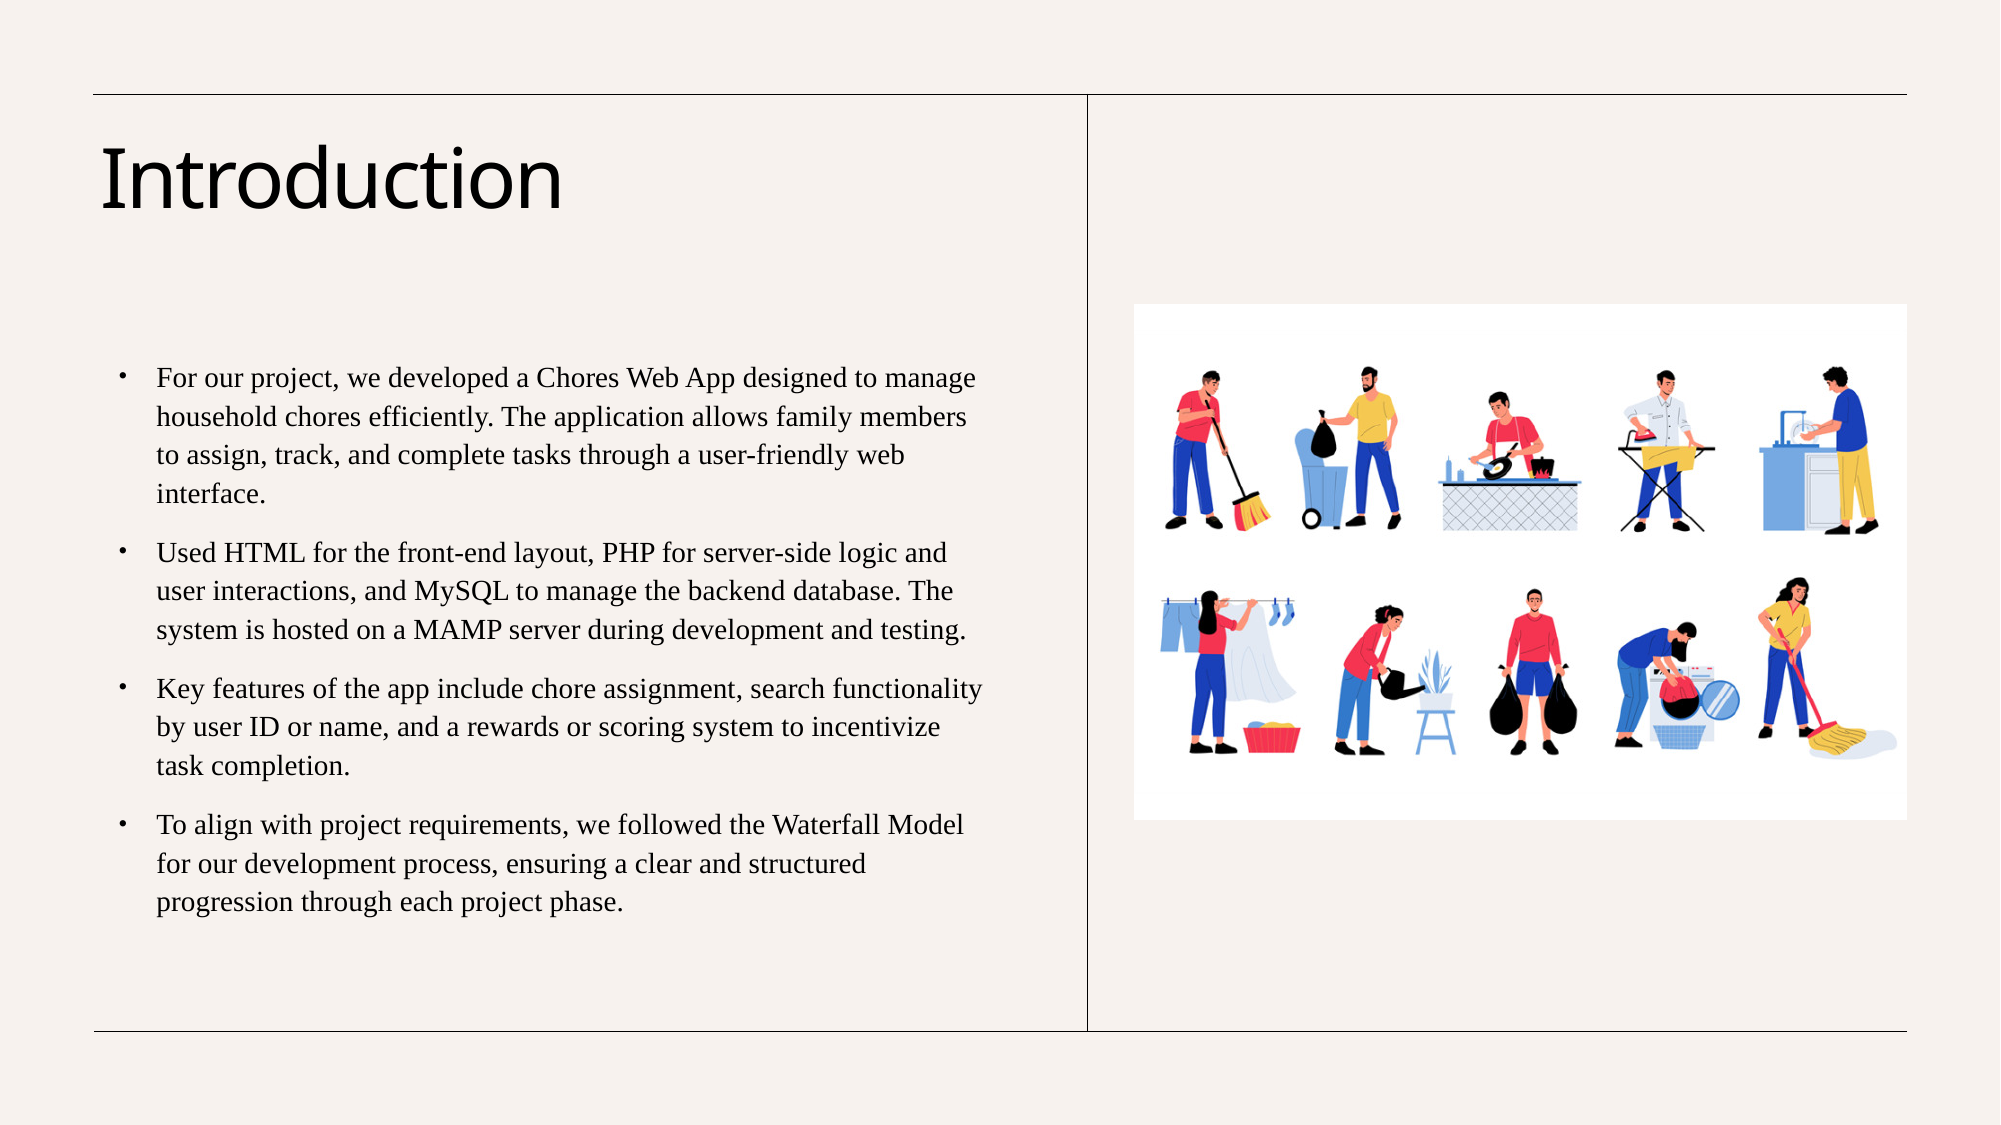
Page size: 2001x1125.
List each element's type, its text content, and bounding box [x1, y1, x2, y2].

picture [1134, 304, 1907, 820]
list For our project, we developed a Chores Web App designed to manage household chores efficiently. The application allows family members to assign, track, and complete tasks through a user-friendly web interface. Used HTML for the front-end layout, PHP for server-side logic and user interactions, and MySQL to manage the backend database. The system is hosted on a MAMP server during development and testing. Key features of the app include chore assignment, search functionality by user ID or name, and a rewards or scoring system to incentivize task completion. To align with project requirements, we followed the Waterfall Model for our development process, ensuring a clear and structured progression through each project phase. [103, 480, 1001, 976]
title Introduction [85, 128, 999, 410]
text_box [0, 0, 2000, 1125]
